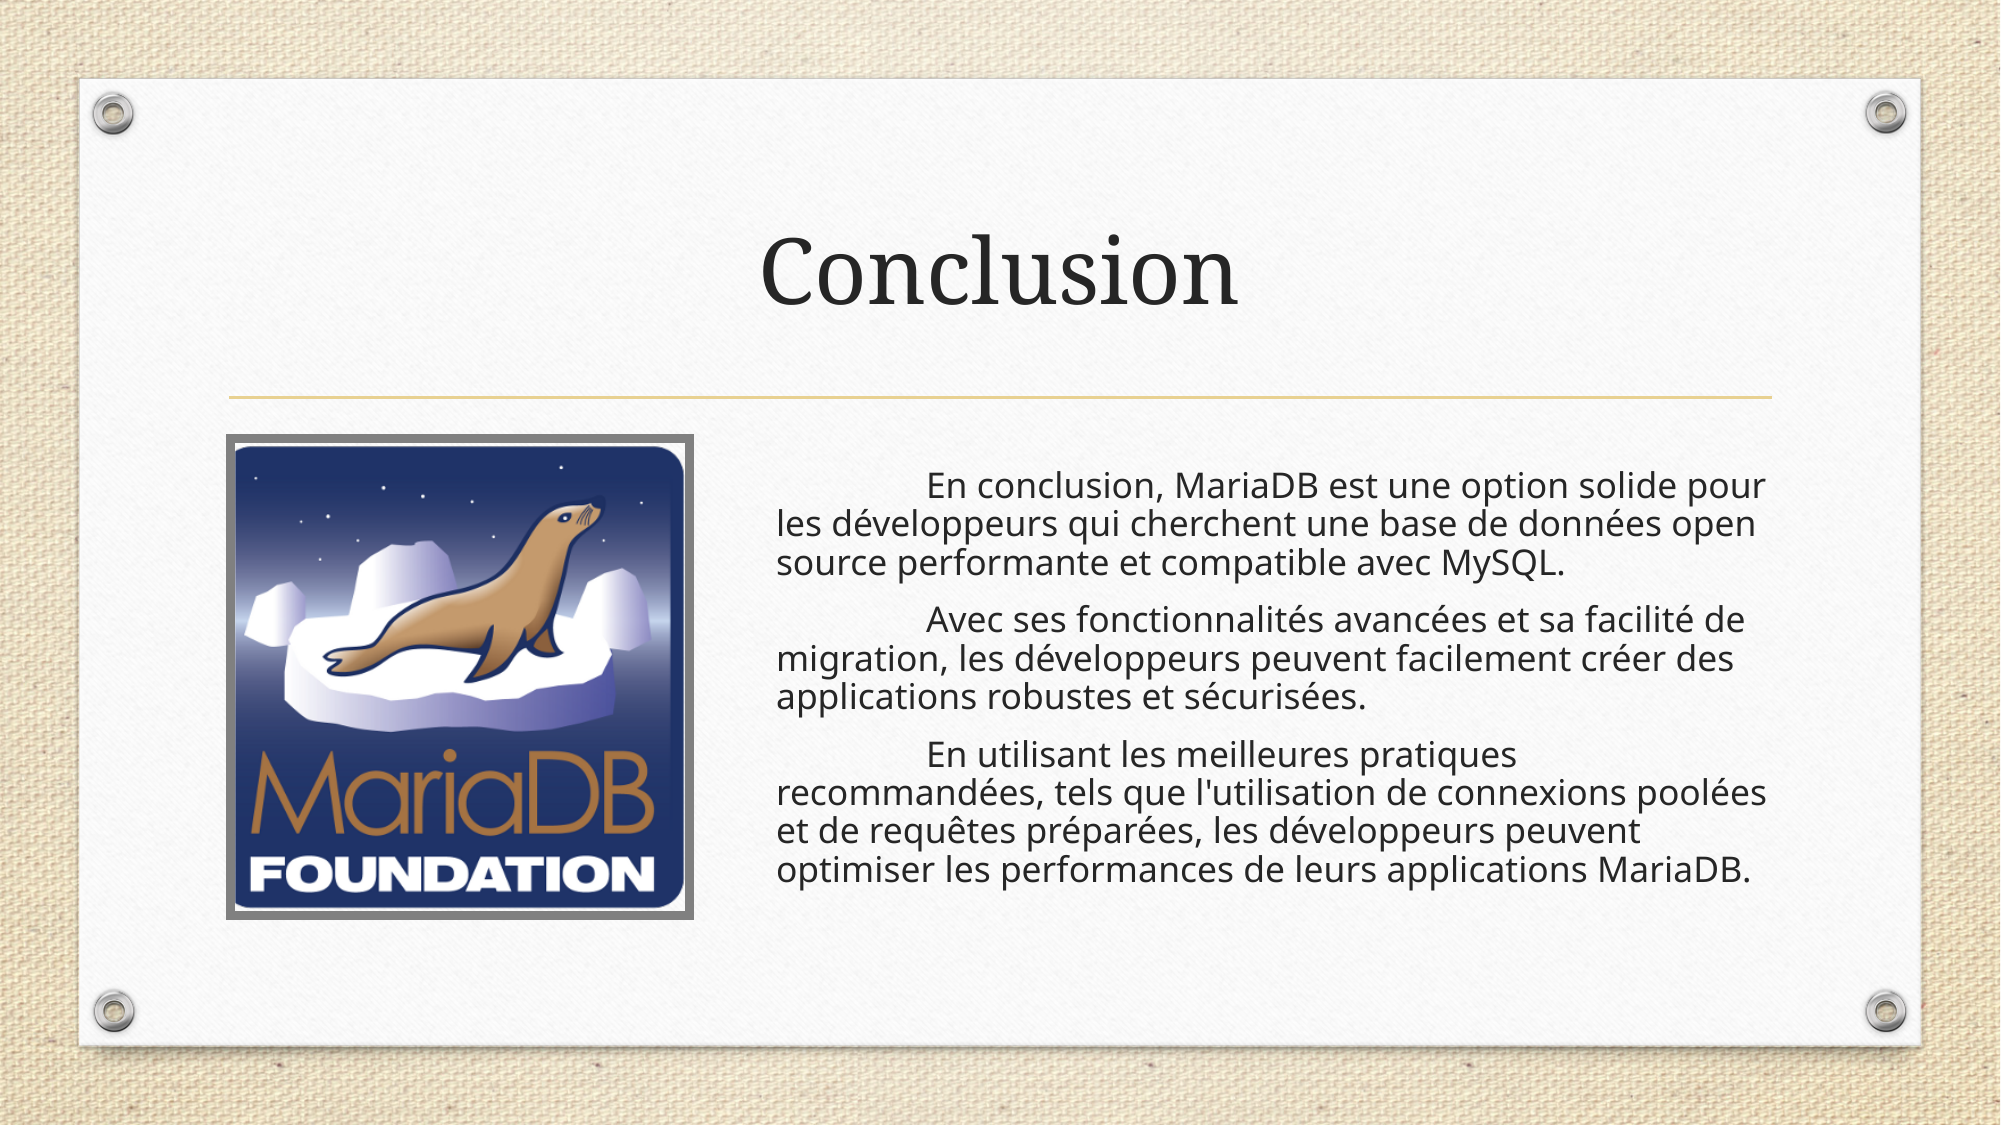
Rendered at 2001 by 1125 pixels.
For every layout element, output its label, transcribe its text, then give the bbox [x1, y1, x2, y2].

picture [0, 0, 2001, 1125]
title Conclusion [212, 161, 1788, 375]
list En conclusion, MariaDB est une option solide pour les développeurs qui cherchent une base de données open source performante et compatible avec MySQL. Avec ses fonctionnalités avancées et sa facilité de migration, les développeurs peuvent facilement créer des applications robustes et sécurisées. En utilisant les meilleures pratiques recommandées, tels que l'utilisation de connexions poolées et de requêtes préparées, les développeurs peuvent optimiser les performances de leurs applications MariaDB. [761, 460, 1788, 964]
